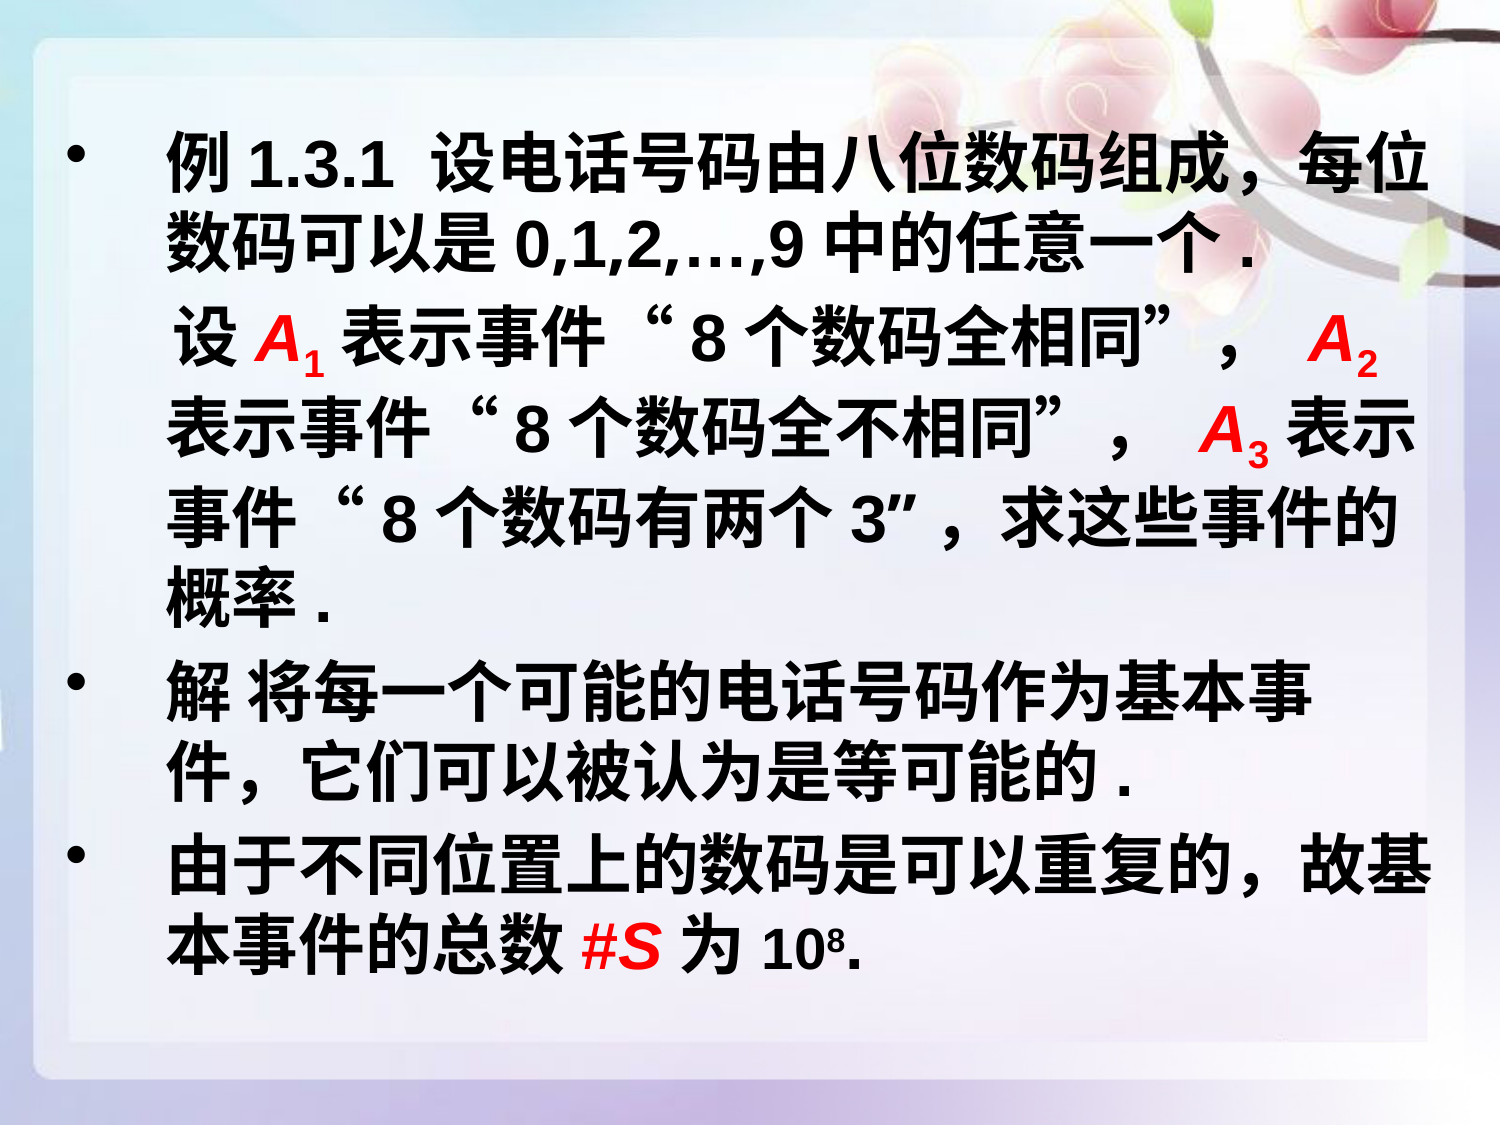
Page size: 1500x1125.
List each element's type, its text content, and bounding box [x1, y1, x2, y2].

picture [0, 0, 1500, 1125]
list 例1.3.1 设电话号码由八位数码组成，每位数码可以是0,1,2,…,9中的任意一个. 设A1表示事件“8个数码全相同”， A2表示事件“8个数码全不相同”， A3表示事件“8个数码有两个3”，求这些事件的概率. 解 将每一个可能的电话号码作为基本事件，它们可以被认为是等可能的. 由于不同位置上的数码是可以重复的，故基本事件的总数#S为108. [49, 113, 1452, 963]
